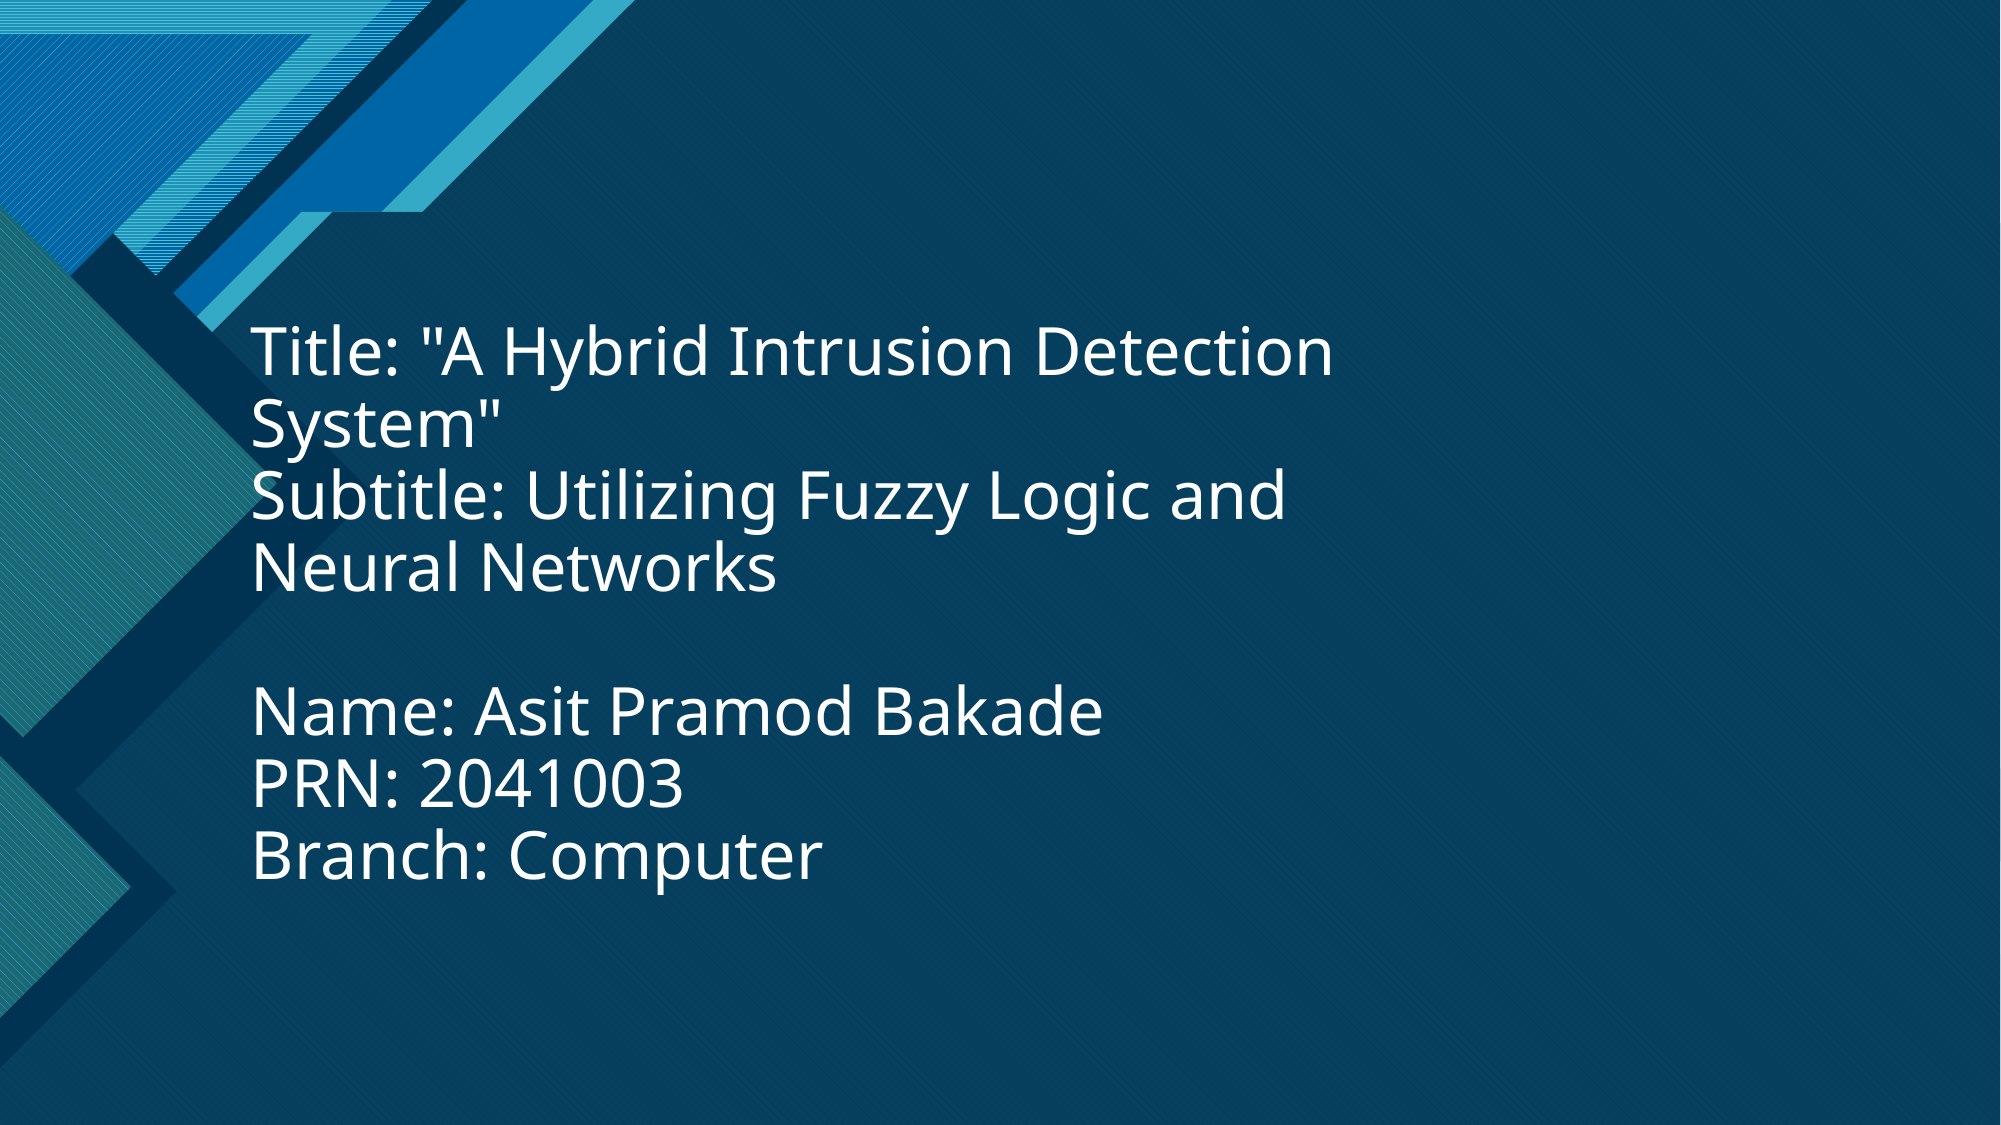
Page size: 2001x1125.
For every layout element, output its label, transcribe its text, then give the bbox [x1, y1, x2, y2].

picture [844, 693, 849, 703]
picture [306, 340, 315, 352]
picture [603, 493, 608, 504]
picture [1139, 483, 1147, 488]
picture [360, 434, 373, 447]
picture [1231, 483, 1241, 493]
picture [757, 347, 762, 357]
picture [516, 760, 523, 769]
picture [953, 339, 970, 356]
picture [874, 355, 879, 365]
picture [1052, 727, 1061, 734]
picture [717, 724, 722, 734]
picture [450, 350, 461, 360]
picture [1220, 335, 1229, 343]
picture [1059, 328, 1077, 346]
picture [740, 722, 745, 732]
picture [659, 341, 664, 351]
picture [344, 710, 349, 721]
picture [1259, 349, 1264, 357]
picture [909, 510, 920, 518]
picture [734, 369, 742, 374]
picture [257, 328, 271, 342]
picture [686, 485, 691, 495]
picture [521, 705, 538, 721]
picture [441, 412, 451, 421]
picture [1051, 328, 1061, 333]
picture [537, 716, 545, 724]
picture [678, 720, 693, 735]
picture [648, 564, 653, 573]
picture [573, 580, 584, 591]
picture [737, 360, 742, 370]
picture [311, 360, 325, 375]
picture [1056, 713, 1061, 723]
picture [620, 477, 625, 487]
picture [753, 699, 767, 713]
picture [345, 569, 350, 580]
picture [1259, 364, 1269, 374]
picture [455, 497, 461, 507]
picture [1087, 699, 1100, 712]
picture [874, 347, 879, 357]
picture [631, 354, 636, 364]
picture [993, 483, 998, 493]
picture [580, 495, 584, 505]
picture [1264, 483, 1282, 501]
picture [592, 558, 600, 571]
picture [334, 325, 339, 335]
picture [508, 332, 513, 342]
picture [1300, 340, 1307, 350]
picture [543, 514, 553, 519]
picture [372, 483, 380, 493]
picture [440, 489, 445, 499]
picture [1040, 362, 1052, 374]
picture [830, 699, 839, 704]
picture [689, 556, 697, 565]
picture [325, 417, 342, 433]
picture [959, 724, 964, 734]
picture [803, 719, 808, 728]
picture [440, 481, 445, 491]
picture [1147, 354, 1153, 364]
picture [674, 356, 692, 375]
picture [272, 760, 286, 774]
picture [698, 340, 705, 350]
picture [669, 556, 677, 564]
picture [1094, 710, 1101, 718]
picture [399, 490, 404, 500]
picture [590, 355, 596, 366]
picture [818, 717, 836, 735]
picture [803, 476, 808, 486]
picture [1038, 483, 1057, 502]
picture [653, 710, 658, 721]
picture [1071, 712, 1078, 721]
picture [822, 353, 827, 363]
picture [1187, 344, 1192, 352]
picture [450, 566, 455, 576]
picture [517, 558, 522, 568]
picture [620, 485, 625, 495]
picture [313, 760, 327, 774]
picture [1148, 347, 1161, 358]
picture [959, 699, 964, 709]
picture [620, 494, 625, 504]
picture [580, 512, 587, 519]
picture [1085, 357, 1103, 375]
picture [1212, 501, 1217, 511]
picture [450, 558, 455, 568]
picture [613, 556, 623, 569]
picture [311, 368, 318, 375]
picture [258, 688, 272, 702]
picture [279, 721, 292, 734]
picture [1173, 505, 1188, 519]
picture [1195, 493, 1200, 503]
picture [941, 724, 947, 734]
picture [570, 555, 577, 564]
picture [717, 716, 722, 726]
picture [620, 510, 625, 518]
picture [1015, 723, 1020, 732]
picture [508, 340, 520, 352]
picture [872, 364, 879, 374]
picture [595, 569, 603, 582]
picture [993, 499, 998, 509]
picture [379, 699, 394, 715]
picture [481, 715, 487, 722]
picture [1148, 362, 1161, 375]
picture [1300, 347, 1305, 357]
picture [457, 490, 470, 502]
picture [1126, 357, 1131, 367]
picture [574, 549, 585, 559]
picture [1300, 355, 1305, 365]
picture [686, 510, 691, 518]
picture [1013, 700, 1020, 707]
picture [367, 717, 372, 727]
picture [637, 502, 642, 512]
picture [1086, 512, 1096, 523]
picture [438, 759, 450, 771]
picture [822, 345, 828, 355]
picture [700, 325, 705, 333]
picture [579, 480, 588, 488]
picture [387, 700, 394, 707]
picture [369, 568, 374, 578]
picture [588, 759, 605, 776]
picture [334, 341, 339, 351]
picture [803, 510, 808, 518]
picture [750, 565, 758, 573]
picture [879, 703, 888, 713]
picture [686, 501, 691, 511]
picture [902, 689, 909, 696]
picture [757, 355, 762, 365]
picture [980, 361, 985, 371]
picture [738, 700, 748, 708]
picture [742, 499, 749, 511]
picture [768, 484, 773, 493]
picture [727, 492, 732, 502]
picture [1104, 340, 1114, 350]
picture [450, 549, 455, 559]
picture [360, 417, 364, 427]
picture [575, 484, 584, 496]
picture [1056, 696, 1061, 706]
picture [266, 357, 271, 367]
picture [266, 365, 271, 374]
picture [590, 330, 595, 340]
picture [1046, 699, 1061, 714]
picture [399, 484, 404, 492]
picture [603, 510, 608, 518]
picture [693, 714, 705, 726]
picture [426, 555, 437, 566]
picture [630, 759, 642, 771]
picture [590, 347, 595, 357]
picture [721, 483, 732, 494]
picture [844, 718, 849, 728]
picture [410, 577, 425, 591]
picture [334, 350, 339, 360]
picture [1313, 339, 1329, 356]
picture [616, 356, 621, 365]
picture [664, 484, 674, 492]
picture [381, 430, 398, 447]
picture [1215, 340, 1224, 351]
picture [842, 707, 849, 719]
picture [344, 702, 350, 712]
picture [861, 501, 866, 511]
picture [1243, 357, 1248, 367]
picture [444, 426, 449, 436]
picture [993, 474, 998, 484]
picture [1276, 483, 1282, 493]
picture [923, 346, 928, 356]
picture [743, 492, 748, 500]
picture [889, 484, 899, 492]
picture [1025, 498, 1032, 510]
picture [1040, 329, 1045, 339]
picture [818, 709, 823, 719]
picture [573, 722, 586, 735]
picture [923, 362, 928, 372]
picture [334, 366, 339, 374]
picture [729, 699, 745, 716]
picture [896, 707, 911, 723]
picture [965, 354, 970, 363]
picture [717, 541, 722, 551]
picture [993, 491, 998, 501]
picture [920, 720, 935, 735]
picture [289, 689, 294, 699]
picture [265, 328, 275, 334]
picture [381, 423, 389, 432]
picture [717, 574, 722, 584]
picture [497, 696, 506, 710]
picture [450, 541, 455, 551]
picture [1268, 370, 1278, 375]
picture [365, 583, 374, 590]
picture [405, 714, 411, 724]
picture [450, 574, 455, 584]
picture [659, 357, 664, 367]
picture [1011, 714, 1020, 723]
picture [318, 555, 335, 573]
picture [631, 340, 639, 349]
picture [555, 704, 560, 714]
picture [440, 472, 445, 482]
picture [631, 346, 636, 356]
picture [837, 485, 842, 495]
picture [421, 412, 428, 422]
picture [1108, 506, 1113, 516]
picture [399, 498, 404, 508]
picture [508, 365, 513, 374]
picture [538, 362, 543, 372]
picture [1085, 350, 1094, 359]
picture [257, 690, 286, 724]
picture [1220, 367, 1228, 375]
picture [923, 354, 928, 364]
picture [905, 721, 910, 729]
picture [678, 727, 686, 735]
picture [374, 348, 380, 358]
picture [531, 505, 545, 519]
picture [879, 694, 884, 704]
picture [1108, 497, 1113, 507]
picture [637, 770, 643, 777]
picture [725, 568, 742, 587]
picture [557, 564, 563, 574]
picture [622, 579, 632, 590]
picture [1071, 719, 1087, 735]
picture [386, 577, 391, 587]
picture [1040, 354, 1045, 364]
picture [675, 349, 680, 357]
picture [1251, 498, 1257, 509]
picture [580, 504, 594, 519]
picture [327, 719, 332, 729]
picture [561, 502, 566, 510]
picture [533, 574, 550, 591]
picture [324, 727, 332, 734]
picture [657, 586, 667, 591]
picture [289, 697, 294, 707]
picture [371, 762, 376, 773]
picture [889, 346, 904, 360]
picture [285, 580, 294, 590]
picture [653, 702, 660, 712]
picture [283, 583, 290, 590]
picture [1280, 340, 1288, 348]
picture [1212, 484, 1219, 495]
picture [993, 508, 1003, 518]
picture [750, 585, 759, 591]
picture [717, 557, 722, 567]
picture [421, 437, 426, 446]
picture [1005, 699, 1020, 715]
picture [386, 560, 392, 570]
picture [652, 511, 661, 518]
picture [1243, 365, 1248, 374]
picture [480, 760, 487, 767]
picture [686, 493, 691, 503]
picture [717, 582, 722, 590]
picture [768, 500, 773, 510]
picture [590, 338, 598, 349]
picture [361, 699, 374, 710]
picture [1277, 499, 1282, 509]
picture [334, 358, 339, 368]
picture [1065, 504, 1080, 519]
picture [614, 697, 619, 707]
picture [634, 559, 639, 567]
picture [536, 345, 543, 355]
picture [421, 420, 426, 430]
picture [561, 476, 566, 487]
picture [590, 363, 601, 374]
picture [803, 472, 811, 478]
picture [405, 421, 411, 430]
picture [345, 561, 350, 571]
picture [500, 566, 522, 590]
picture [305, 571, 325, 591]
picture [757, 340, 765, 349]
picture [444, 435, 449, 445]
picture [879, 711, 884, 721]
picture [1068, 529, 1078, 534]
picture [531, 497, 536, 507]
picture [737, 352, 742, 362]
picture [293, 359, 298, 369]
picture [743, 508, 754, 519]
picture [1090, 505, 1096, 515]
picture [388, 339, 395, 347]
picture [1193, 509, 1200, 518]
picture [1080, 483, 1096, 499]
picture [664, 699, 672, 704]
picture [959, 691, 964, 701]
picture [1108, 489, 1113, 499]
picture [850, 365, 860, 375]
picture [307, 582, 315, 590]
picture [1168, 352, 1177, 358]
picture [935, 714, 947, 726]
picture [1277, 474, 1282, 484]
picture [740, 714, 745, 724]
picture [305, 722, 318, 735]
picture [1126, 365, 1136, 375]
picture [703, 502, 708, 512]
picture [558, 357, 571, 374]
picture [1321, 340, 1329, 348]
picture [298, 760, 306, 766]
picture [549, 760, 556, 769]
picture [948, 513, 954, 523]
picture [1126, 334, 1137, 343]
picture [538, 328, 543, 338]
picture [603, 502, 608, 512]
picture [289, 706, 294, 716]
picture [893, 688, 910, 704]
picture [842, 725, 849, 734]
picture [334, 333, 339, 343]
picture [837, 494, 842, 504]
picture [369, 560, 374, 570]
picture [850, 340, 855, 350]
picture [561, 485, 566, 495]
picture [676, 366, 685, 375]
picture [700, 332, 705, 342]
picture [850, 356, 855, 366]
picture [737, 343, 742, 354]
picture [751, 530, 761, 534]
picture [340, 411, 348, 417]
picture [689, 571, 694, 581]
picture [474, 364, 483, 374]
picture [471, 483, 484, 496]
picture [799, 364, 810, 375]
picture [1258, 355, 1266, 368]
picture [465, 339, 474, 353]
picture [874, 340, 879, 349]
picture [367, 725, 372, 734]
picture [936, 484, 947, 500]
picture [1065, 497, 1071, 507]
picture [939, 362, 952, 375]
picture [803, 493, 808, 503]
picture [637, 494, 642, 504]
picture [700, 707, 705, 717]
picture [859, 508, 866, 518]
picture [837, 502, 853, 519]
picture [440, 506, 445, 516]
picture [1123, 497, 1129, 507]
picture [803, 501, 808, 511]
picture [717, 549, 722, 559]
picture [1030, 713, 1036, 723]
picture [777, 718, 794, 735]
picture [1243, 348, 1248, 358]
picture [1162, 339, 1177, 354]
picture [619, 568, 626, 580]
picture [959, 707, 986, 734]
picture [576, 768, 581, 776]
title Title: "A Hybrid Intrusion Detection System" Subtitle: Utilizing Fuzzy Logic and Neural Networks Name: Asit Pramod Bakade PRN: 2041003 Branch: Computer [235, 777, 1508, 982]
picture [1071, 353, 1076, 361]
picture [647, 571, 655, 584]
picture [803, 485, 816, 498]
picture [493, 400, 498, 410]
picture [995, 339, 1009, 353]
picture [1071, 343, 1077, 354]
picture [326, 711, 332, 720]
picture [920, 727, 928, 735]
picture [603, 485, 608, 495]
picture [1091, 497, 1096, 507]
picture [728, 501, 732, 511]
picture [350, 350, 359, 359]
picture [660, 555, 679, 575]
picture [433, 411, 449, 428]
picture [419, 699, 435, 715]
picture [432, 566, 437, 575]
picture [1212, 493, 1217, 503]
picture [968, 711, 978, 723]
picture [1285, 357, 1290, 366]
picture [850, 348, 855, 358]
picture [1252, 492, 1257, 500]
picture [494, 512, 501, 519]
picture [517, 566, 522, 576]
picture [938, 353, 944, 363]
picture [879, 688, 885, 696]
picture [631, 363, 636, 373]
picture [1212, 509, 1217, 518]
picture [436, 328, 441, 337]
picture [406, 722, 419, 735]
picture [614, 713, 619, 723]
picture [552, 342, 562, 357]
picture [648, 580, 658, 590]
picture [1271, 339, 1281, 345]
picture [368, 577, 374, 587]
picture [1236, 492, 1241, 502]
picture [1122, 339, 1130, 349]
picture [822, 362, 827, 372]
picture [737, 335, 742, 345]
picture [770, 339, 786, 356]
picture [903, 339, 912, 345]
picture [257, 760, 264, 767]
picture [508, 357, 513, 367]
picture [366, 707, 372, 718]
picture [659, 366, 664, 374]
picture [839, 701, 849, 711]
picture [266, 340, 271, 350]
picture [877, 511, 886, 518]
picture [1056, 688, 1061, 698]
picture [319, 699, 332, 712]
picture [561, 493, 566, 503]
picture [358, 409, 366, 418]
picture [777, 710, 782, 719]
picture [717, 566, 725, 577]
picture [440, 497, 445, 508]
picture [892, 370, 902, 375]
picture [689, 563, 694, 573]
picture [414, 483, 421, 492]
picture [517, 574, 522, 585]
picture [386, 556, 395, 564]
picture [653, 719, 658, 729]
picture [483, 709, 496, 720]
picture [923, 484, 931, 490]
picture [959, 716, 964, 726]
picture [455, 504, 470, 519]
picture [400, 412, 410, 422]
picture [659, 349, 664, 359]
picture [980, 340, 989, 348]
picture [700, 357, 705, 367]
picture [937, 699, 947, 709]
picture [477, 495, 485, 502]
picture [538, 337, 543, 347]
picture [1040, 346, 1045, 356]
picture [310, 336, 319, 344]
picture [614, 705, 625, 716]
picture [536, 699, 544, 705]
picture [674, 573, 679, 582]
picture [289, 714, 294, 724]
picture [506, 722, 515, 734]
picture [733, 328, 742, 337]
picture [734, 583, 741, 590]
picture [1073, 706, 1086, 718]
picture [1052, 500, 1057, 509]
picture [663, 759, 679, 775]
picture [468, 351, 479, 366]
picture [803, 710, 809, 721]
picture [796, 339, 803, 348]
picture [614, 722, 619, 732]
picture [822, 340, 831, 349]
picture [1275, 508, 1282, 518]
picture [614, 688, 619, 698]
picture [717, 700, 724, 710]
picture [1185, 357, 1203, 375]
picture [1283, 347, 1290, 359]
picture [376, 509, 386, 519]
picture [620, 469, 625, 479]
picture [459, 355, 470, 360]
picture [293, 350, 298, 361]
picture [339, 760, 355, 777]
picture [339, 427, 349, 437]
picture [345, 578, 358, 591]
picture [703, 485, 710, 495]
picture [508, 348, 513, 358]
picture [993, 725, 1003, 735]
picture [533, 566, 542, 575]
picture [689, 579, 694, 590]
picture [703, 510, 708, 518]
picture [555, 713, 560, 723]
picture [494, 715, 504, 720]
picture [686, 339, 705, 358]
picture [1243, 340, 1248, 350]
picture [1055, 721, 1061, 731]
picture [293, 342, 298, 352]
picture [942, 498, 957, 517]
picture [306, 565, 316, 574]
picture [430, 581, 437, 590]
picture [369, 340, 379, 350]
picture [942, 707, 947, 717]
picture [459, 328, 469, 339]
picture [1300, 364, 1305, 374]
picture [717, 708, 722, 718]
picture [502, 710, 512, 725]
picture [552, 556, 562, 566]
picture [620, 502, 625, 512]
picture [1026, 507, 1038, 519]
picture [457, 411, 471, 425]
picture [493, 688, 501, 697]
picture [879, 719, 884, 729]
picture [426, 712, 435, 718]
picture [625, 688, 643, 706]
picture [745, 528, 752, 534]
picture [695, 699, 705, 709]
picture [563, 370, 569, 380]
picture [551, 768, 556, 777]
picture [339, 764, 344, 773]
picture [795, 699, 809, 713]
picture [1252, 508, 1263, 519]
picture [421, 428, 426, 438]
picture [399, 507, 404, 517]
picture [298, 765, 303, 775]
picture [444, 729, 451, 735]
picture [377, 477, 388, 487]
picture [1123, 504, 1138, 519]
picture [386, 569, 391, 579]
picture [406, 707, 418, 718]
picture [1109, 348, 1115, 358]
picture [861, 493, 866, 503]
picture [1185, 350, 1190, 359]
picture [755, 483, 773, 501]
picture [1220, 359, 1235, 375]
picture [861, 484, 866, 494]
picture [350, 357, 368, 375]
picture [472, 759, 490, 777]
picture [1189, 483, 1200, 494]
picture [538, 353, 543, 363]
picture [750, 559, 774, 585]
picture [768, 516, 773, 525]
picture [598, 580, 607, 590]
picture [1026, 492, 1031, 500]
picture [1040, 337, 1045, 348]
picture [820, 727, 827, 734]
picture [698, 364, 705, 374]
picture [1030, 720, 1045, 735]
picture [760, 555, 770, 560]
picture [902, 355, 913, 366]
picture [980, 353, 985, 363]
picture [844, 685, 849, 694]
picture [257, 765, 262, 776]
picture [699, 724, 705, 734]
picture [603, 339, 621, 358]
picture [837, 510, 846, 519]
picture [517, 549, 522, 559]
picture [418, 476, 430, 487]
picture [555, 721, 560, 731]
picture [637, 486, 642, 496]
picture [266, 349, 271, 359]
picture [571, 697, 579, 706]
picture [417, 508, 428, 519]
picture [757, 363, 762, 374]
picture [766, 508, 773, 518]
picture [344, 719, 349, 729]
picture [287, 722, 294, 732]
picture [485, 544, 509, 572]
picture [980, 344, 986, 354]
picture [703, 493, 708, 503]
